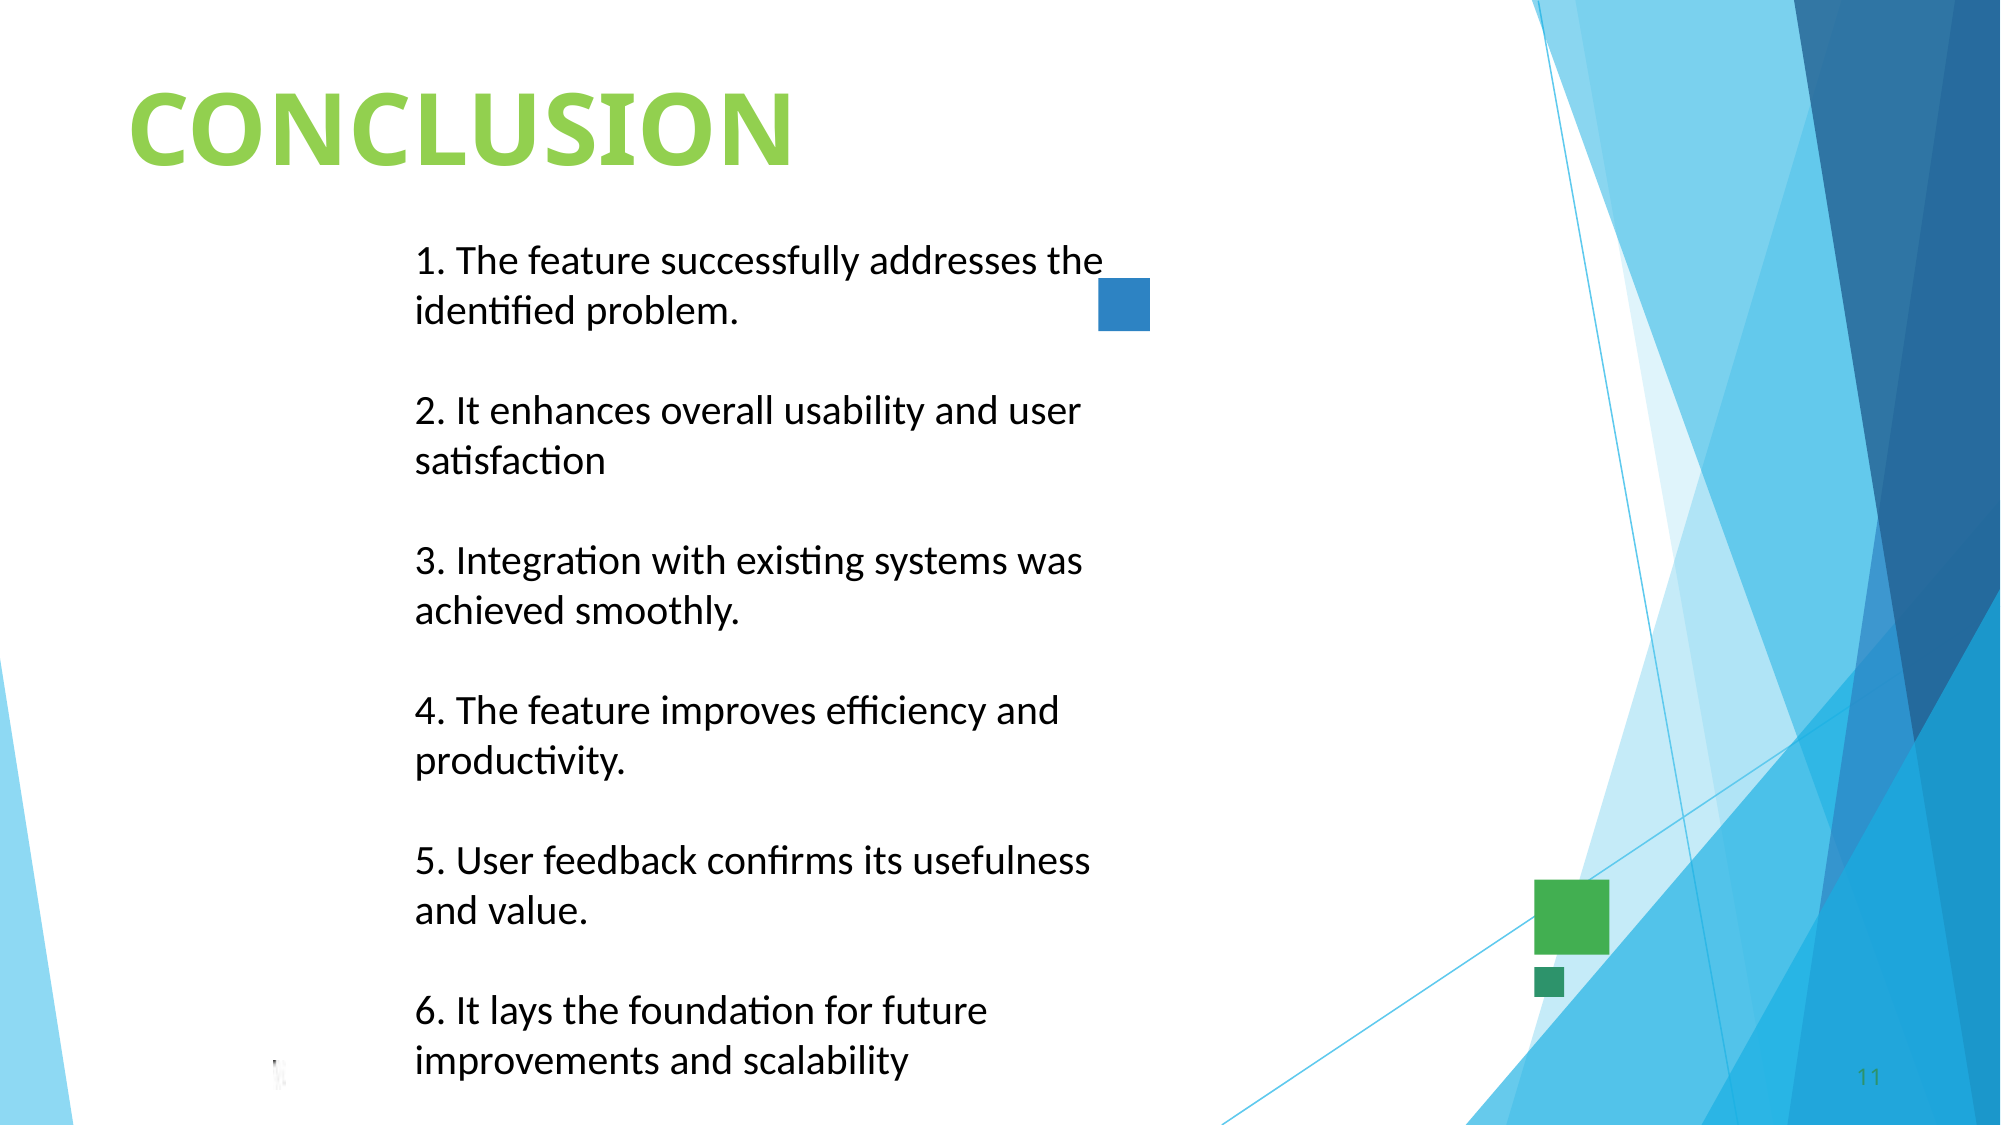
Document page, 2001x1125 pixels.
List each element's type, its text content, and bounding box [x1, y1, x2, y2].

text_box 1. The feature successfully addresses the identified problem. 2. It enhances overall usability and user satisfaction 3. Integration with existing systems was achieved smoothly. 4. The feature improves efficiency and productivity. 5. User feedback confirms its usefulness and value. 6. It lays the foundation for future improvements and scalability [399, 225, 1150, 1091]
title CONCLUSION [123, 63, 875, 254]
picture [273, 1060, 287, 1091]
text_box 11 [1849, 1061, 1888, 1095]
text_box [1534, 967, 1565, 997]
text_box [1534, 879, 1610, 955]
